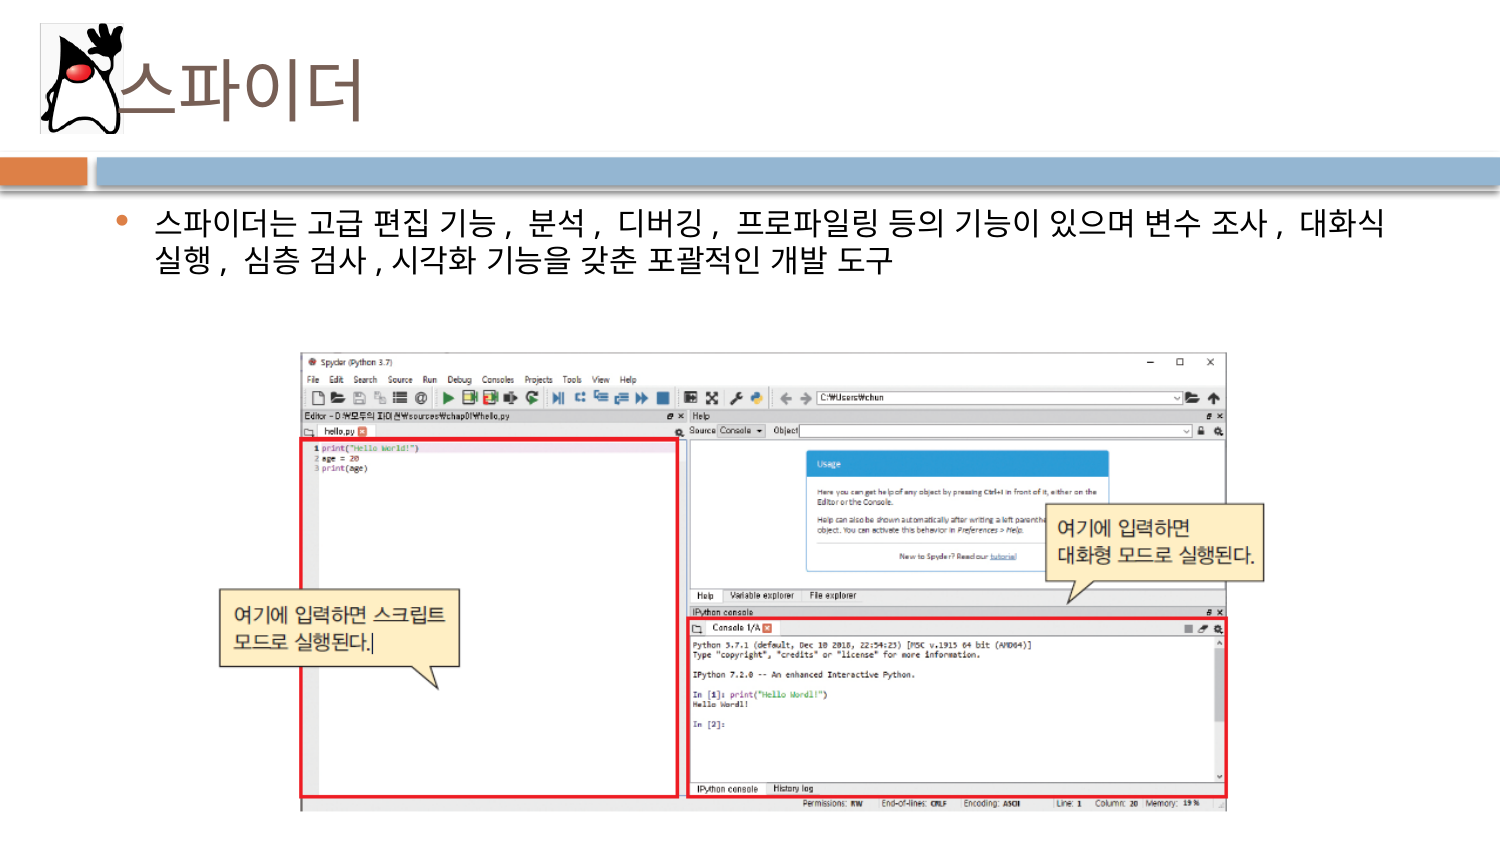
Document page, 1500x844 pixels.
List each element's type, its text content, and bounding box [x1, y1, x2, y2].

picture [195, 336, 1282, 836]
picture [39, 23, 124, 134]
list 스파이더는 고급 편집 기능, 분석, 디버깅, 프로파일링 등의 기능이 있으며 변수 조사, 대화식 실행, 심층 검사,시각화 기능을 갖춘 포괄적인 개발 도구 [100, 196, 1438, 750]
title 스파이더 [100, 28, 1438, 150]
